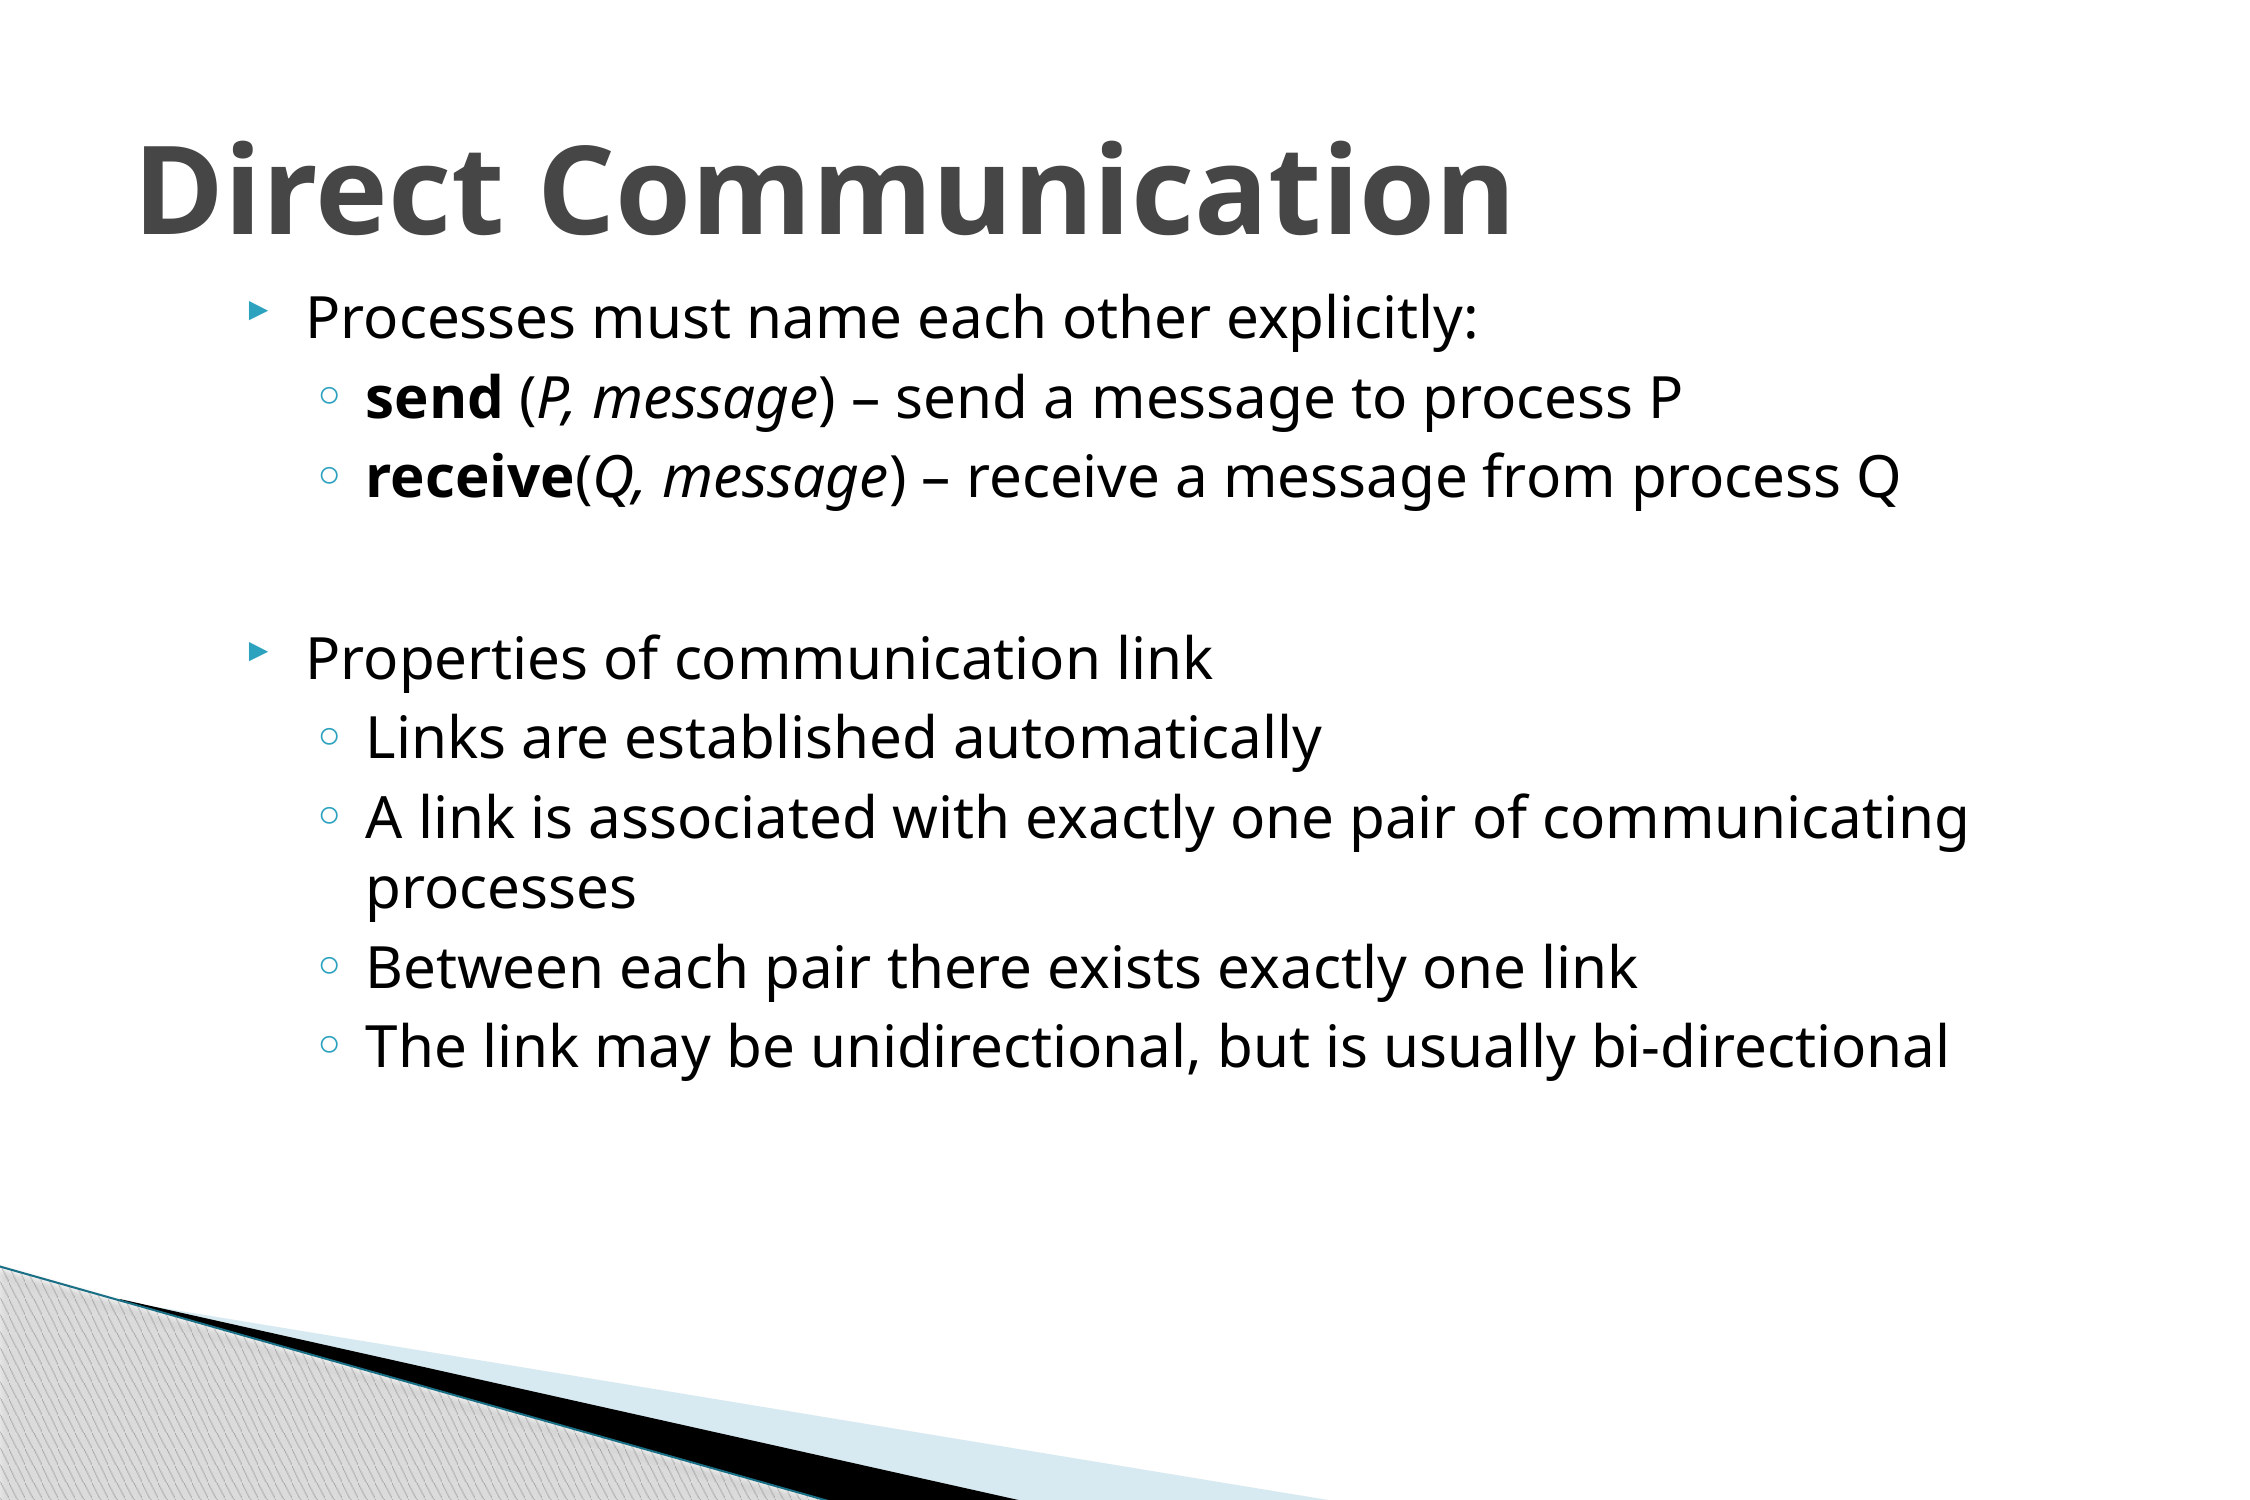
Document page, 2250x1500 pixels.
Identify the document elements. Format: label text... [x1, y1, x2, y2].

title Direct Communication [112, 60, 2138, 310]
list Processes must name each other explicitly: send (P, message) – send a message to process P receive(Q, message) – receive a message from process Q Properties of communication link Links are established automatically A link is associated with exactly one pair of communicating processes Between each pair there exists exactly one link The link may be unidirectional, but is usually bi-directional [198, 310, 2078, 1261]
